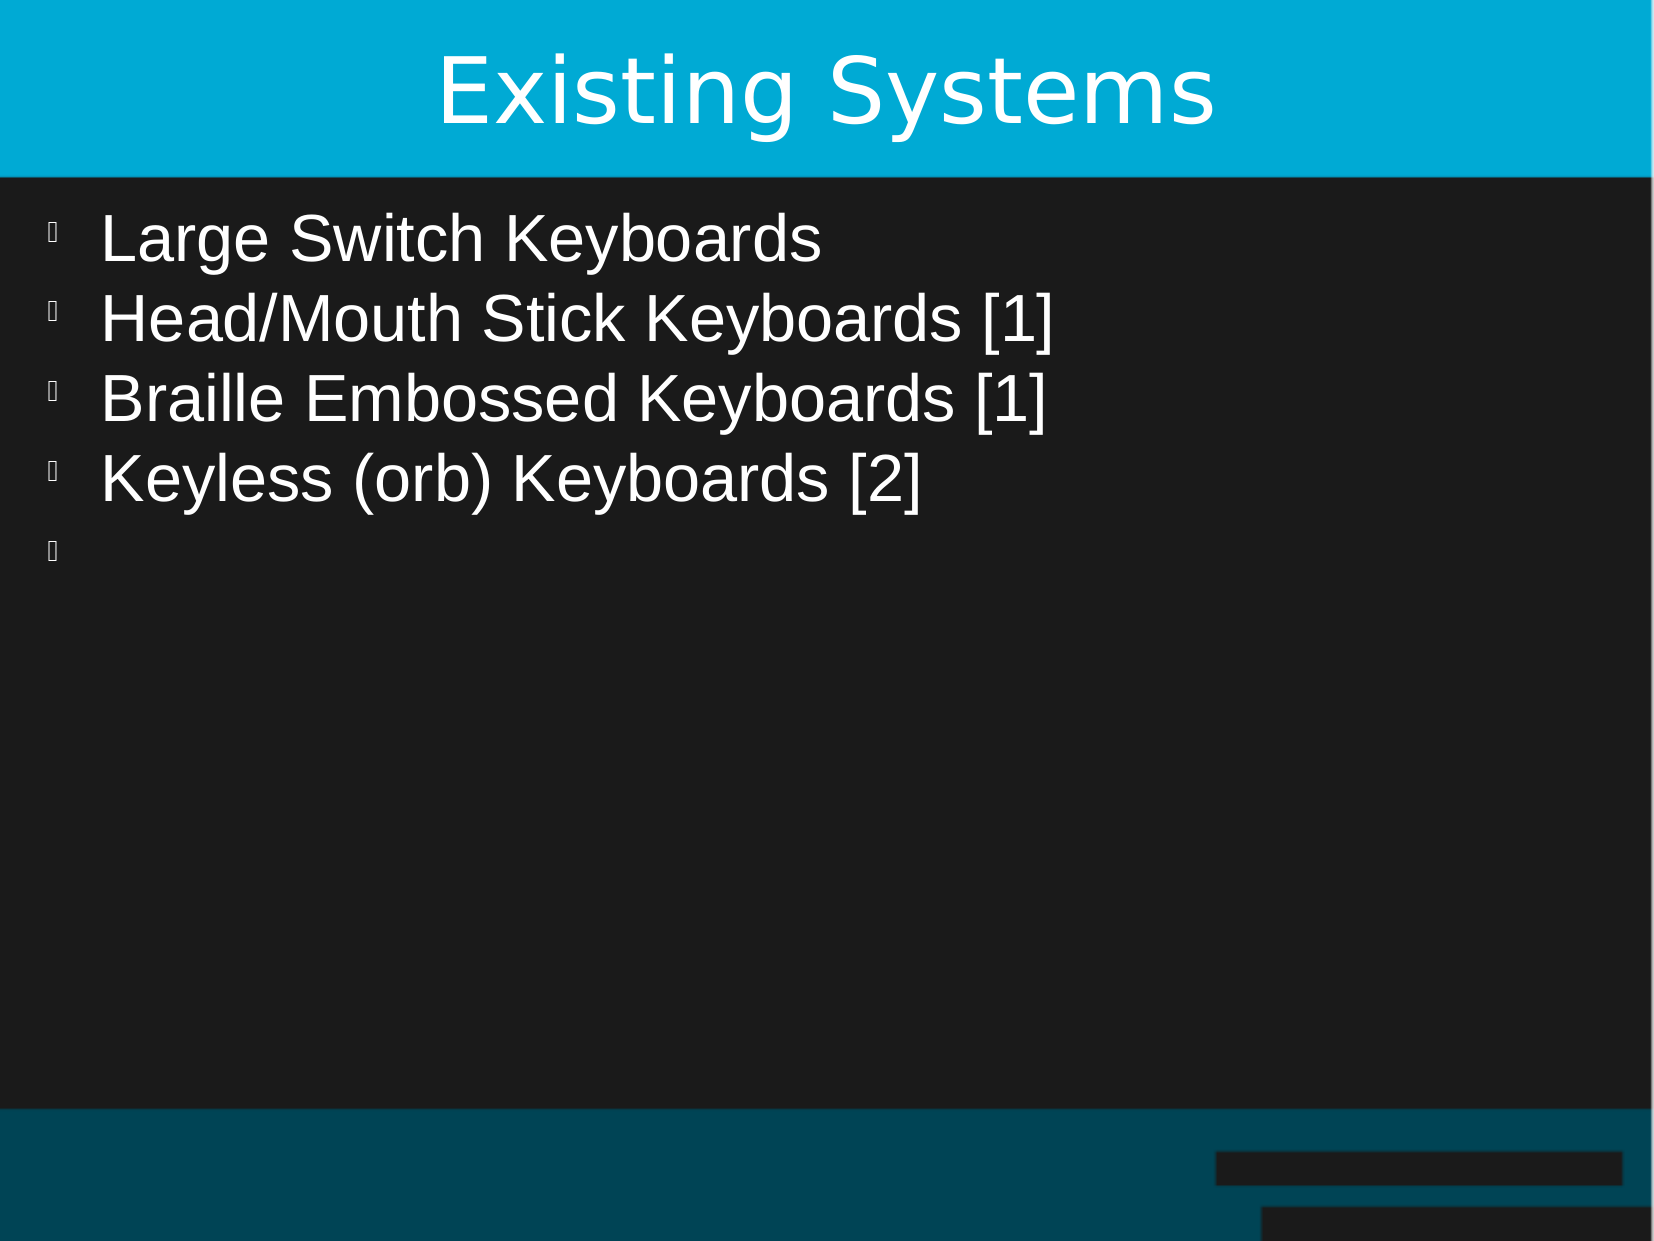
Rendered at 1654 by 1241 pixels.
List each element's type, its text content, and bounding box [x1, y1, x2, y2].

picture [1216, 1151, 1623, 1185]
picture [0, 0, 1654, 1241]
text_box Large Switch Keyboards Head/Mouth Stick Keyboards [1] Braille Embossed Keyboards [1] Keyless (orb) Keyboards [2] [29, 194, 1635, 1095]
text_box Existing Systems [82, 8, 1571, 165]
